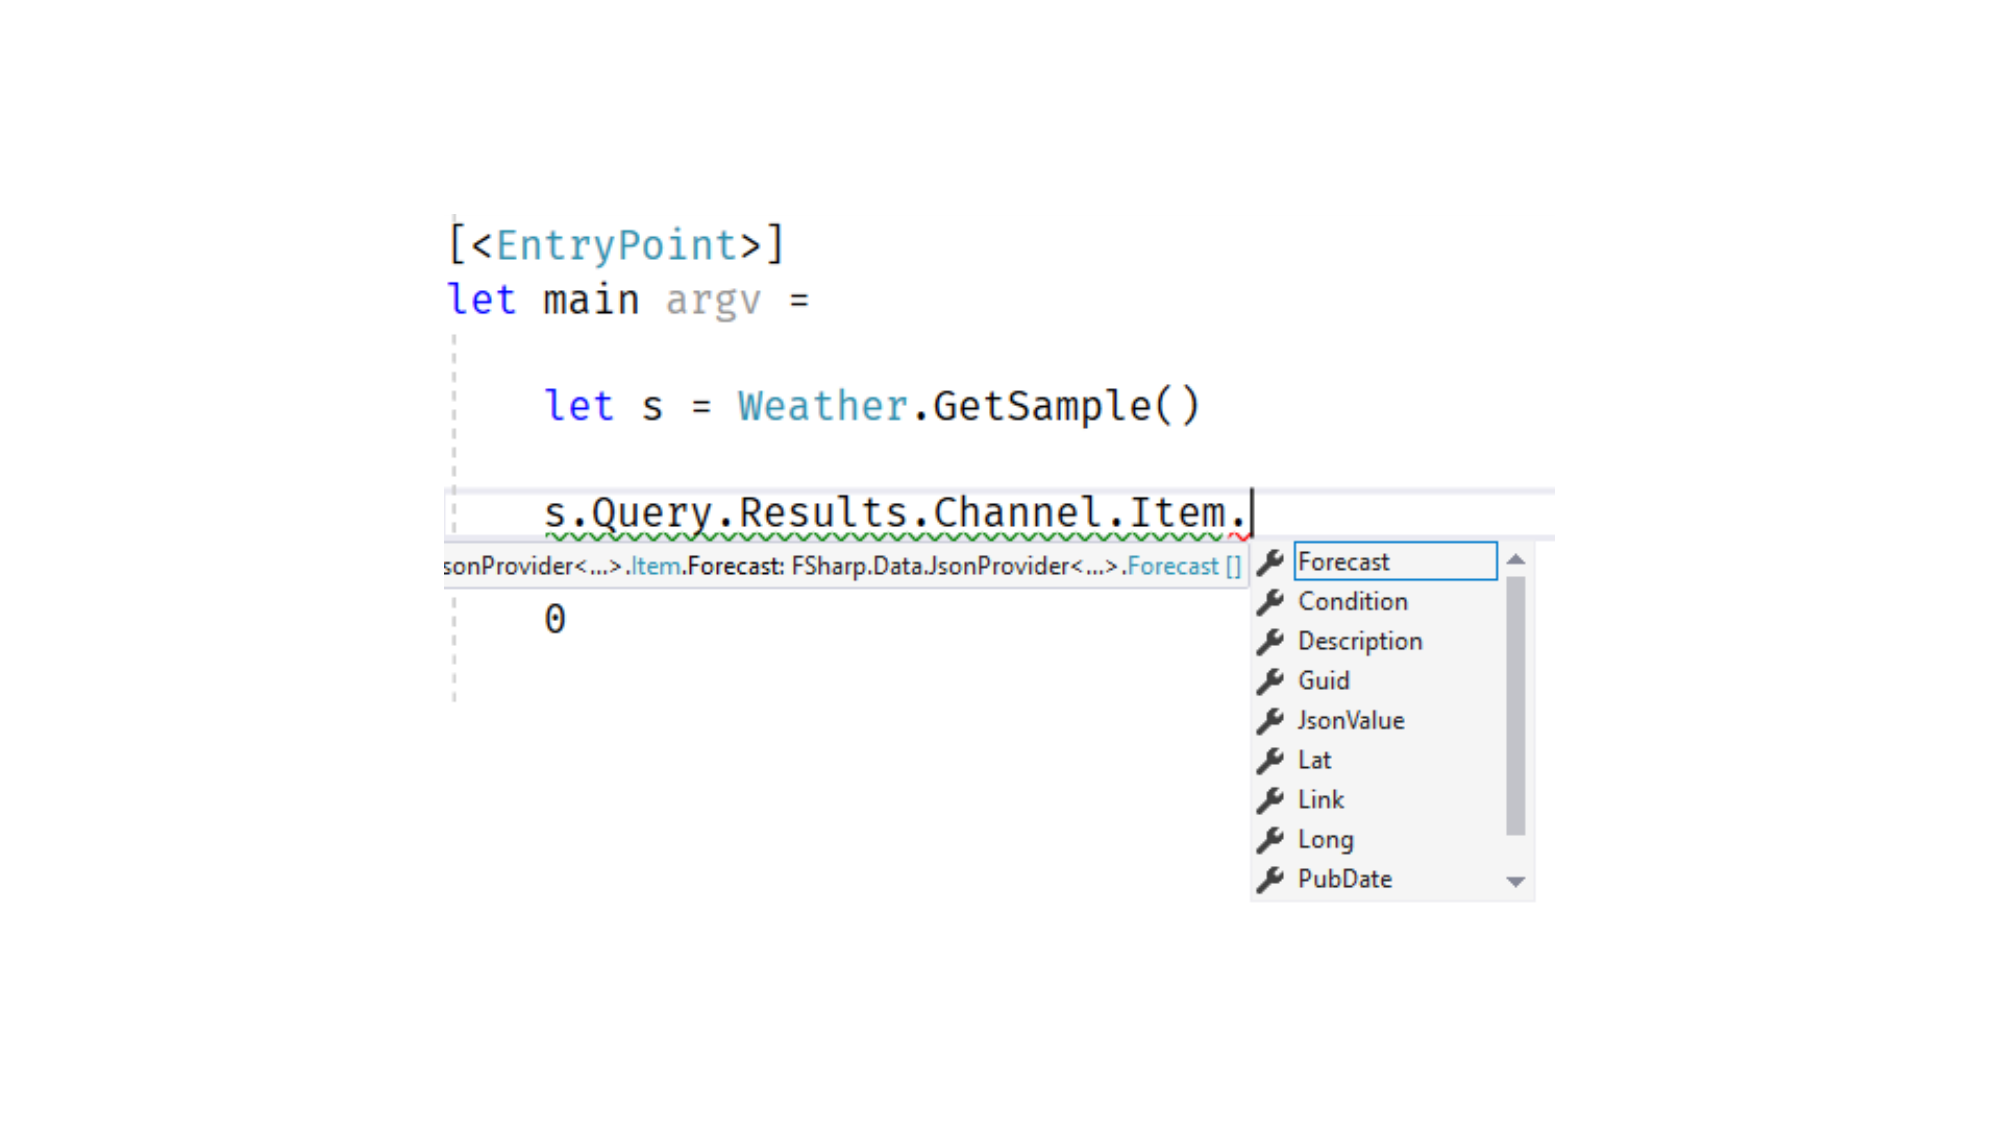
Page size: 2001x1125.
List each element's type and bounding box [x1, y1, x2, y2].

picture [444, 214, 1556, 911]
